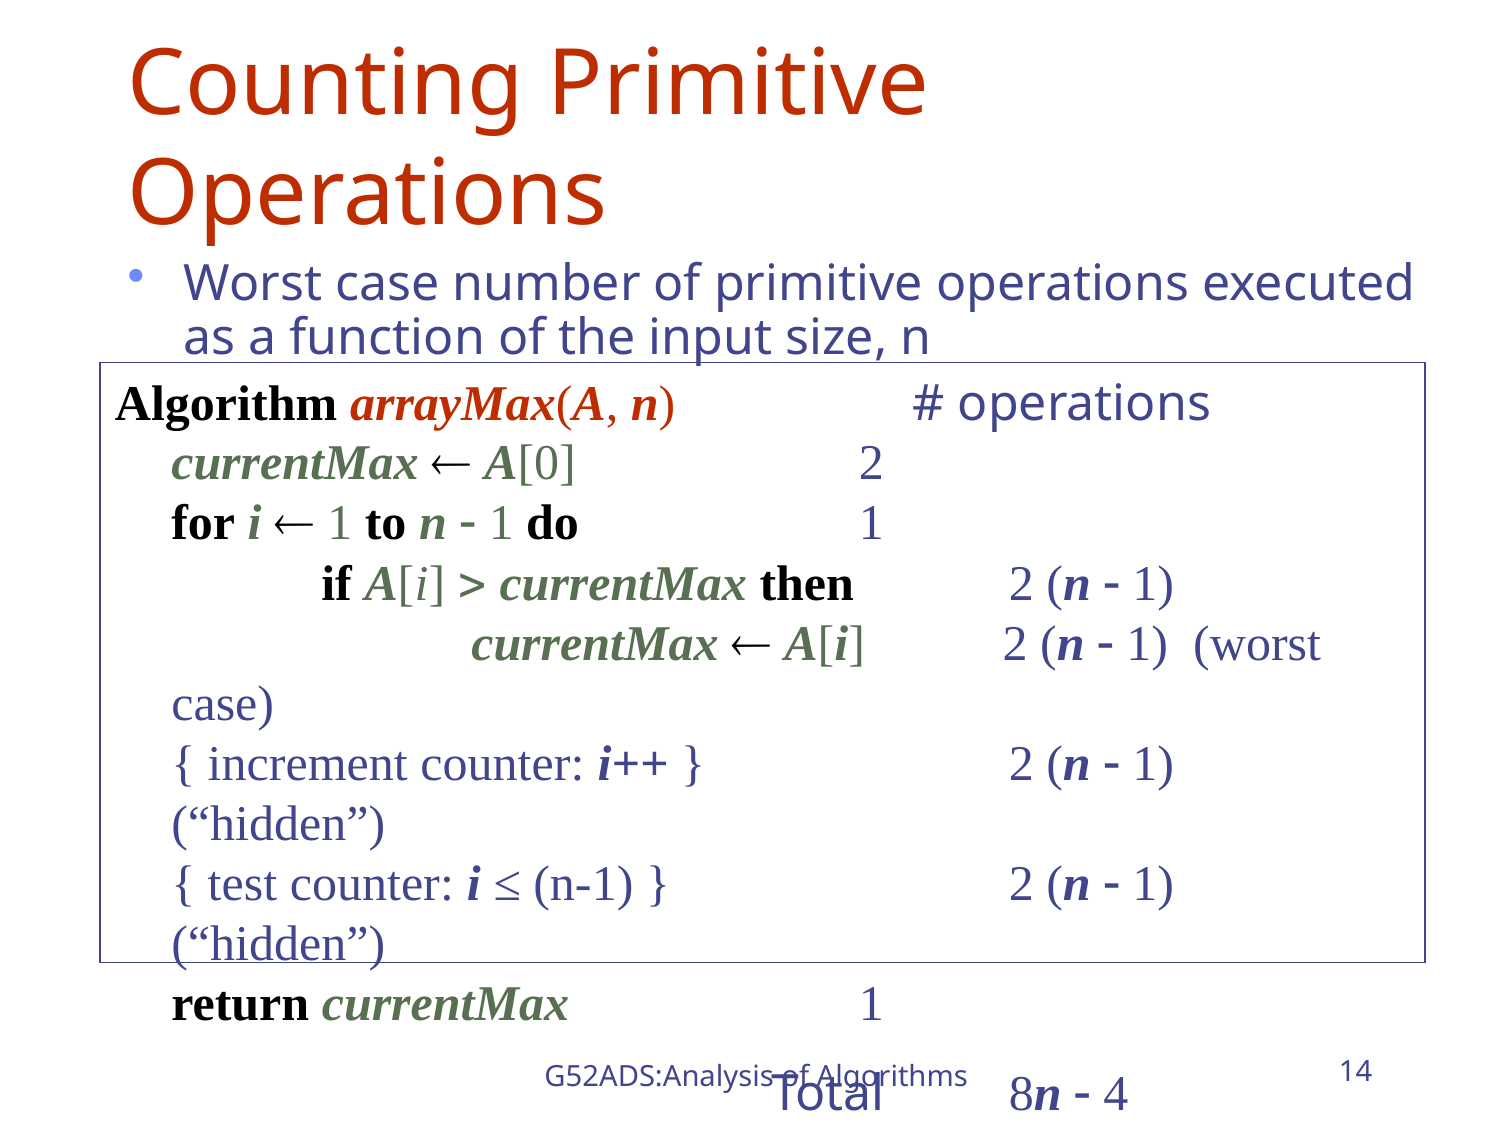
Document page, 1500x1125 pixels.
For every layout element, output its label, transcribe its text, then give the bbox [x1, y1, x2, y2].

list Algorithm arrayMax(A, n) # operations currentMax  A[0] 2 for i  1 to n  1 do 1 if A[i]  currentMax then 2 (n  1) currentMax  A[i] 2 (n  1) (worst case) { increment counter: i++ } 2 (n  1) (“hidden”) { test counter: i ≤ (n-1) } 2 (n  1) (“hidden”) return currentMax 1 Total 8n  4 [99, 362, 1426, 963]
list Worst case number of primitive operations executed as a function of the input size, n [112, 249, 1451, 413]
title Counting Primitive Operations [112, 62, 1401, 249]
slide_number 14 [1074, 1024, 1388, 1101]
footer G52ADS:Analysis of Algorithms [474, 1024, 1038, 1101]
